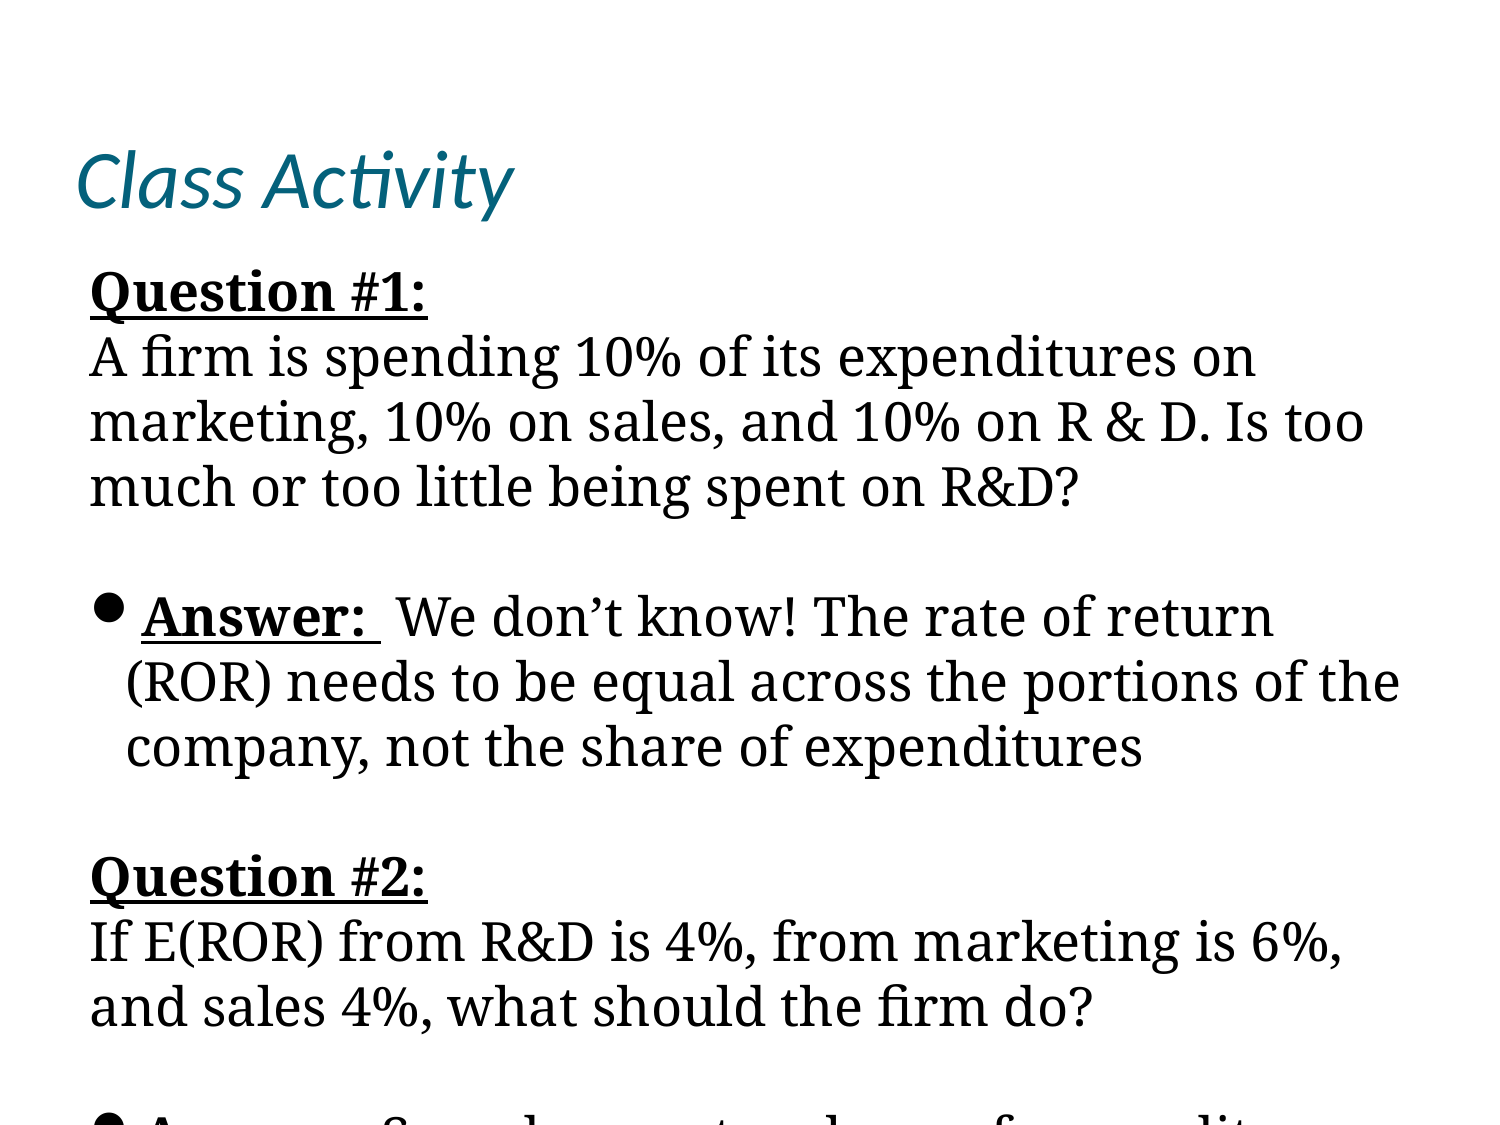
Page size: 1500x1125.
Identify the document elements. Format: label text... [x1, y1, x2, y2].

text_box Class Activity [75, 115, 1425, 225]
text_box Question #1: A firm is spending 10% of its expenditures on marketing, 10% on sales, and 10% on R & D. Is too much or too little being spent on R&D? Answer: We don’t know! The rate of return (ROR) needs to be equal across the portions of the company, not the share of expenditures Question #2: If E(ROR) from R&D is 4%, from marketing is 6%, and sales 4%, what should the firm do? Answer: Spend a greater share of expenditures on marketing until the E(ROR) is equal across all [75, 249, 1425, 1038]
